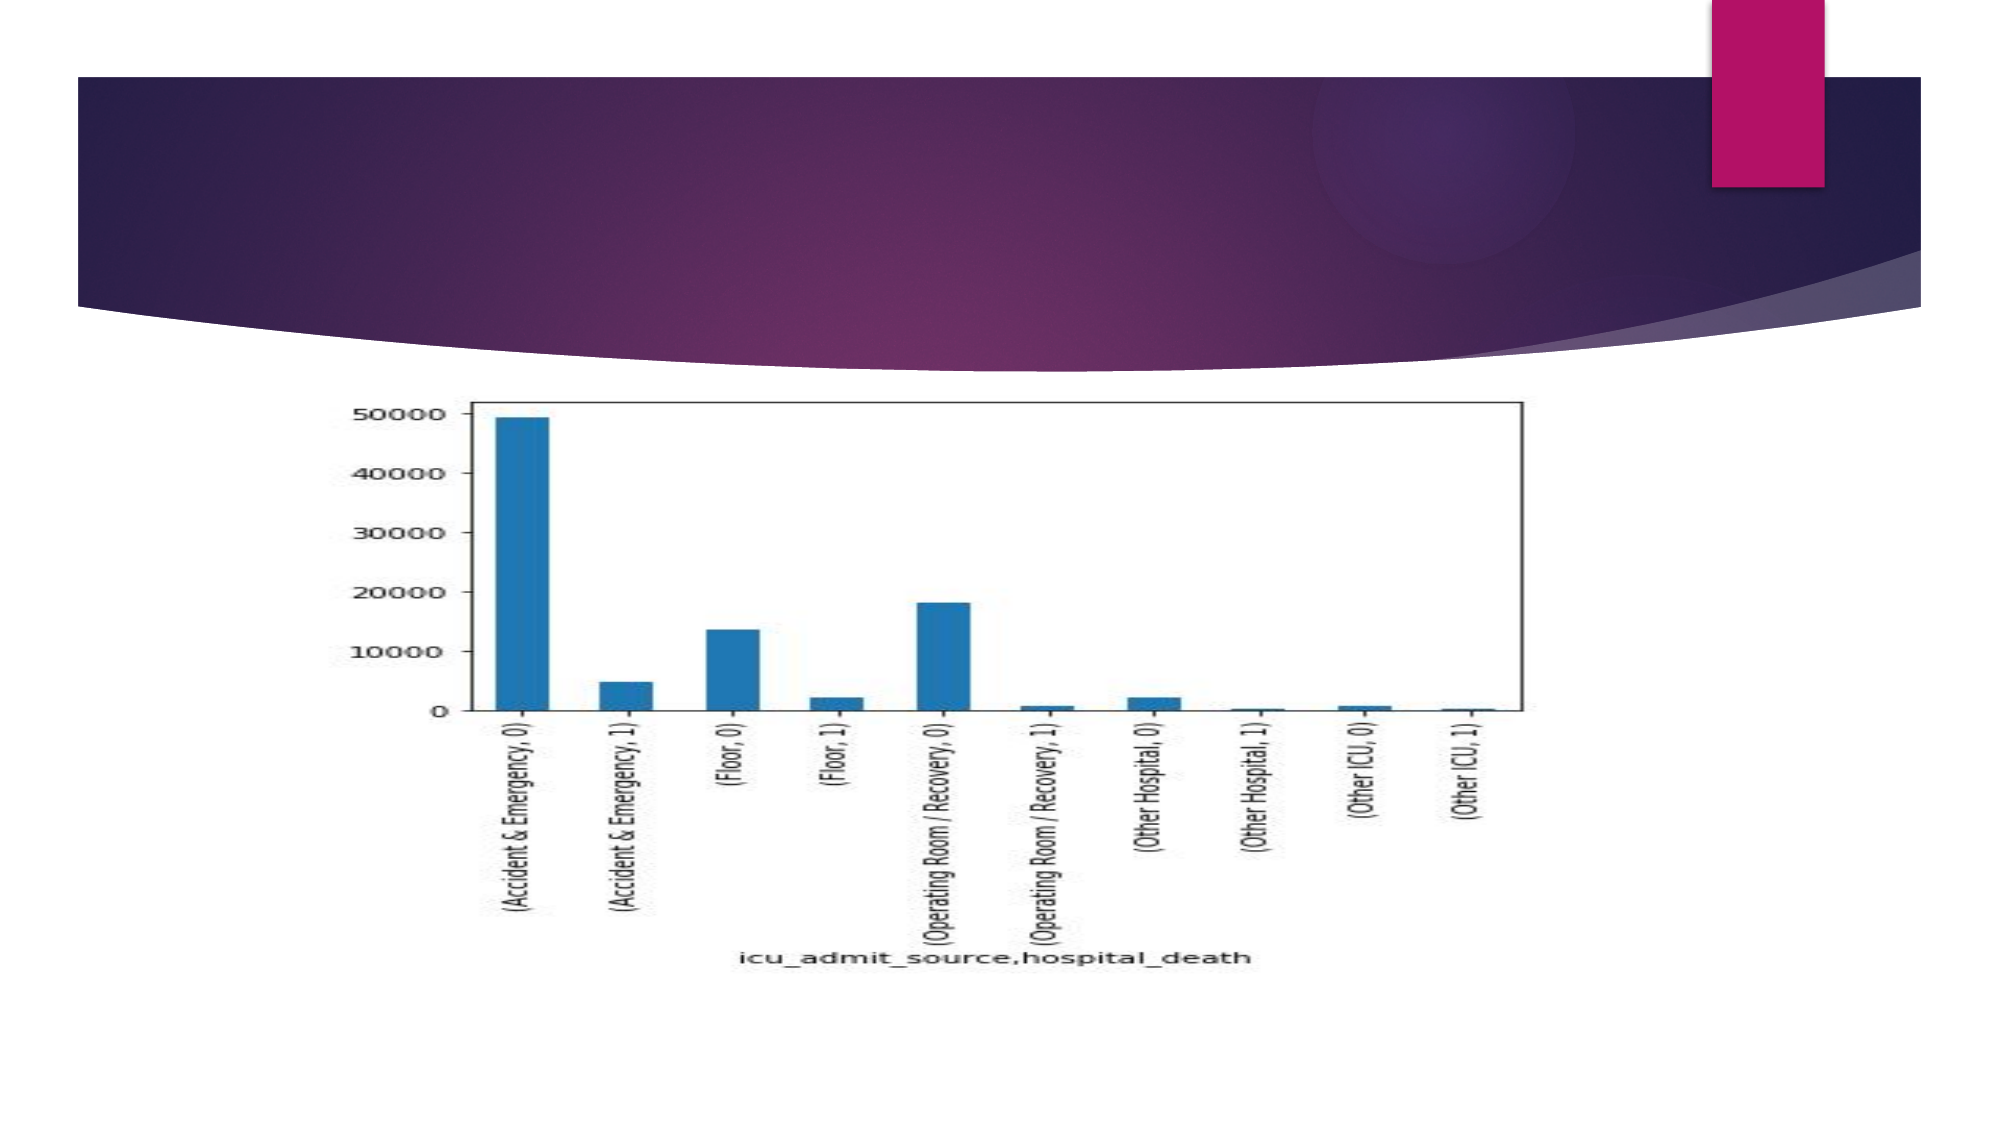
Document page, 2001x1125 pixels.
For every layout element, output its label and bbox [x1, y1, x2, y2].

list [305, 385, 1575, 982]
